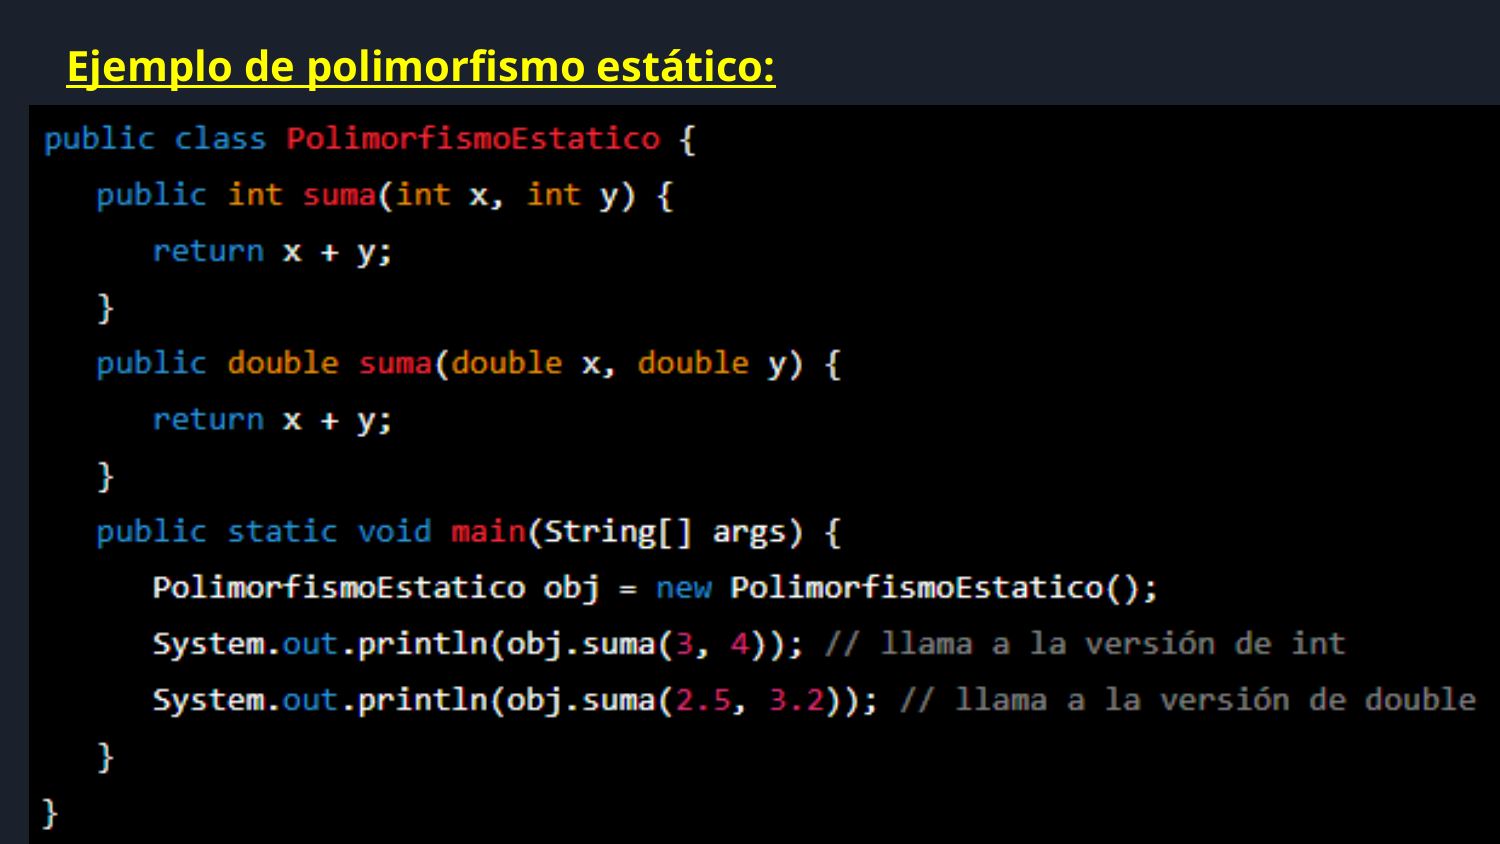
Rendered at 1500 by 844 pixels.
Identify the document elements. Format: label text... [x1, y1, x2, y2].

text_box Ejemplo de polimorfismo estático: [51, 0, 1449, 104]
picture [29, 105, 1500, 844]
